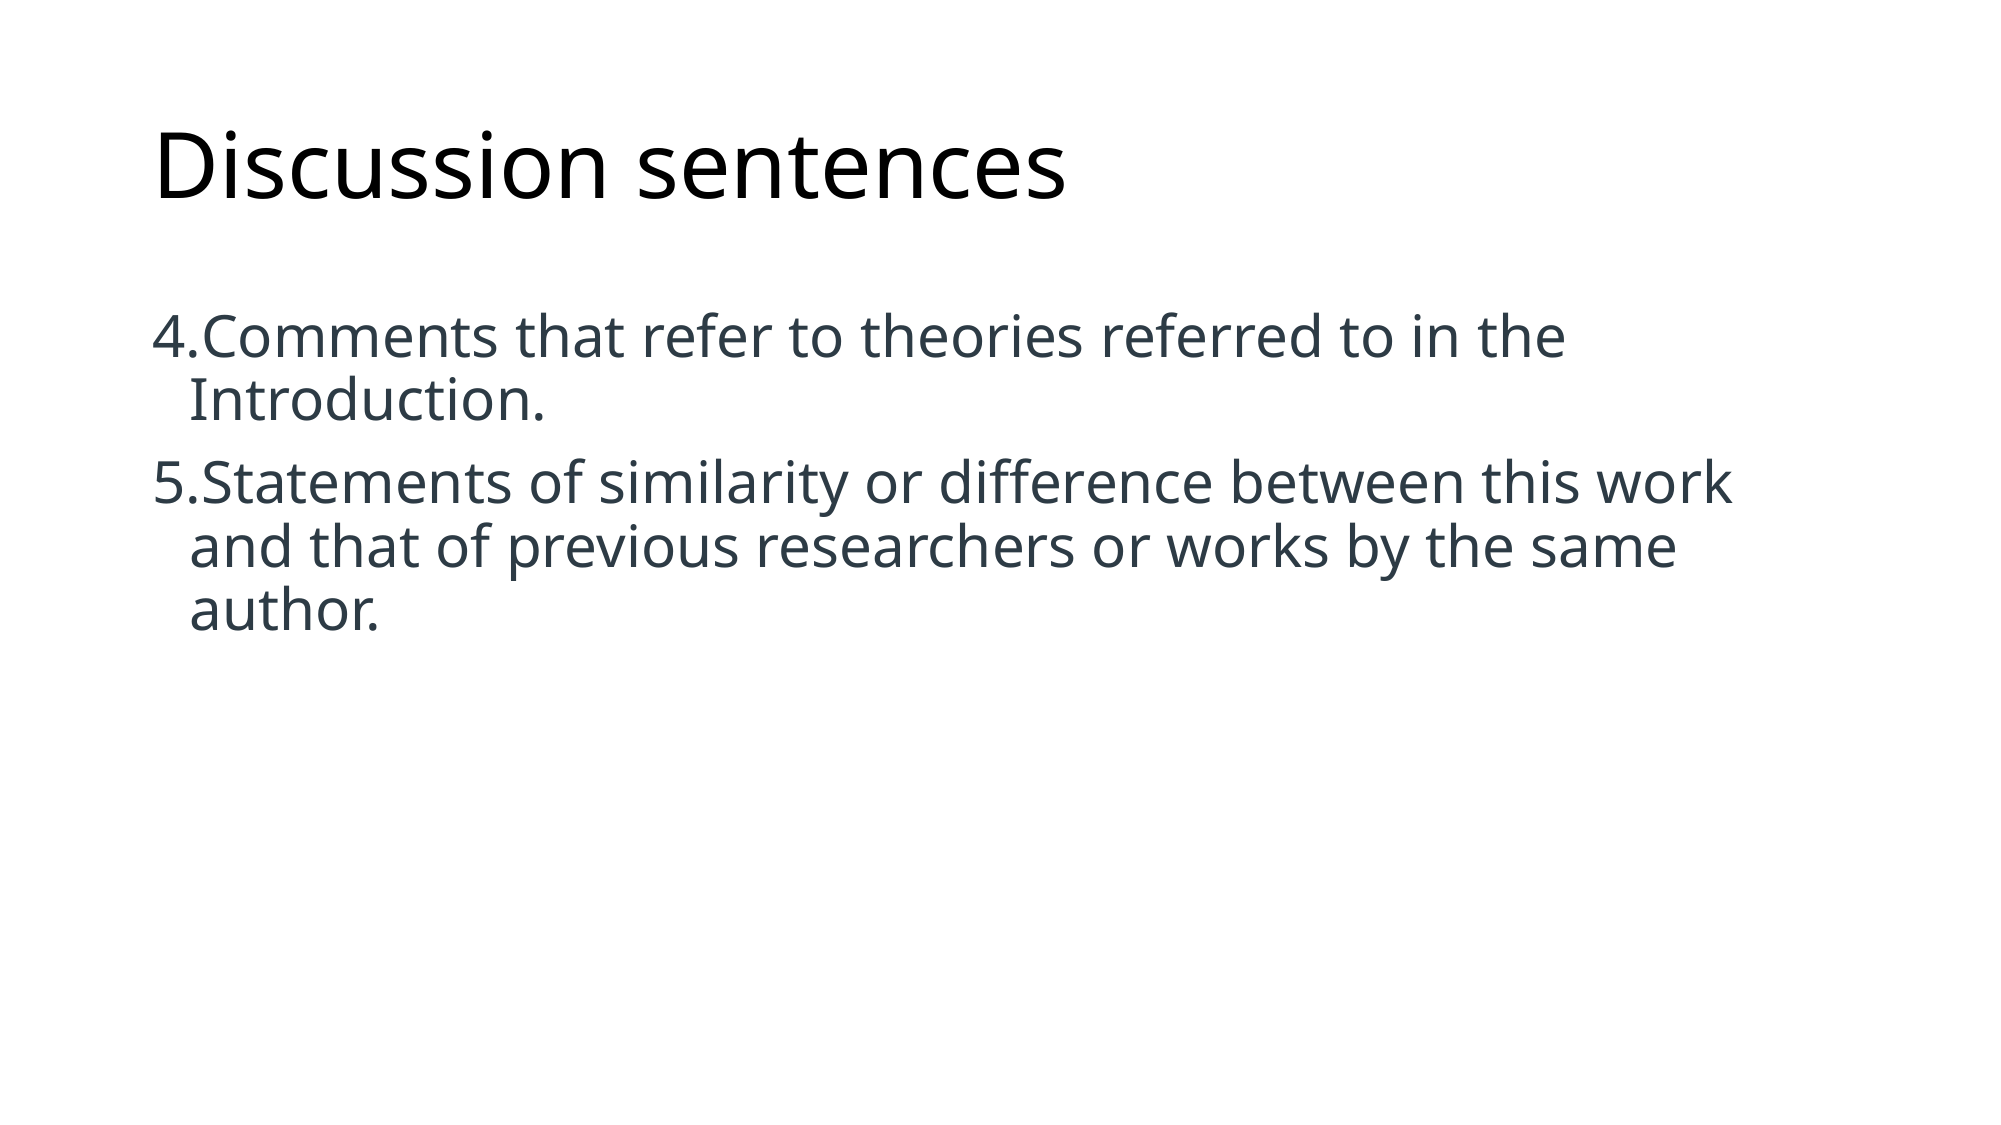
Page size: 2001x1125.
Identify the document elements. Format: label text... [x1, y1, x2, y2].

title Discussion sentences [137, 59, 1863, 278]
list Comments that refer to theories referred to in the Introduction. Statements of similarity or difference between this work and that of previous researchers or works by the same author. [137, 299, 1863, 1014]
